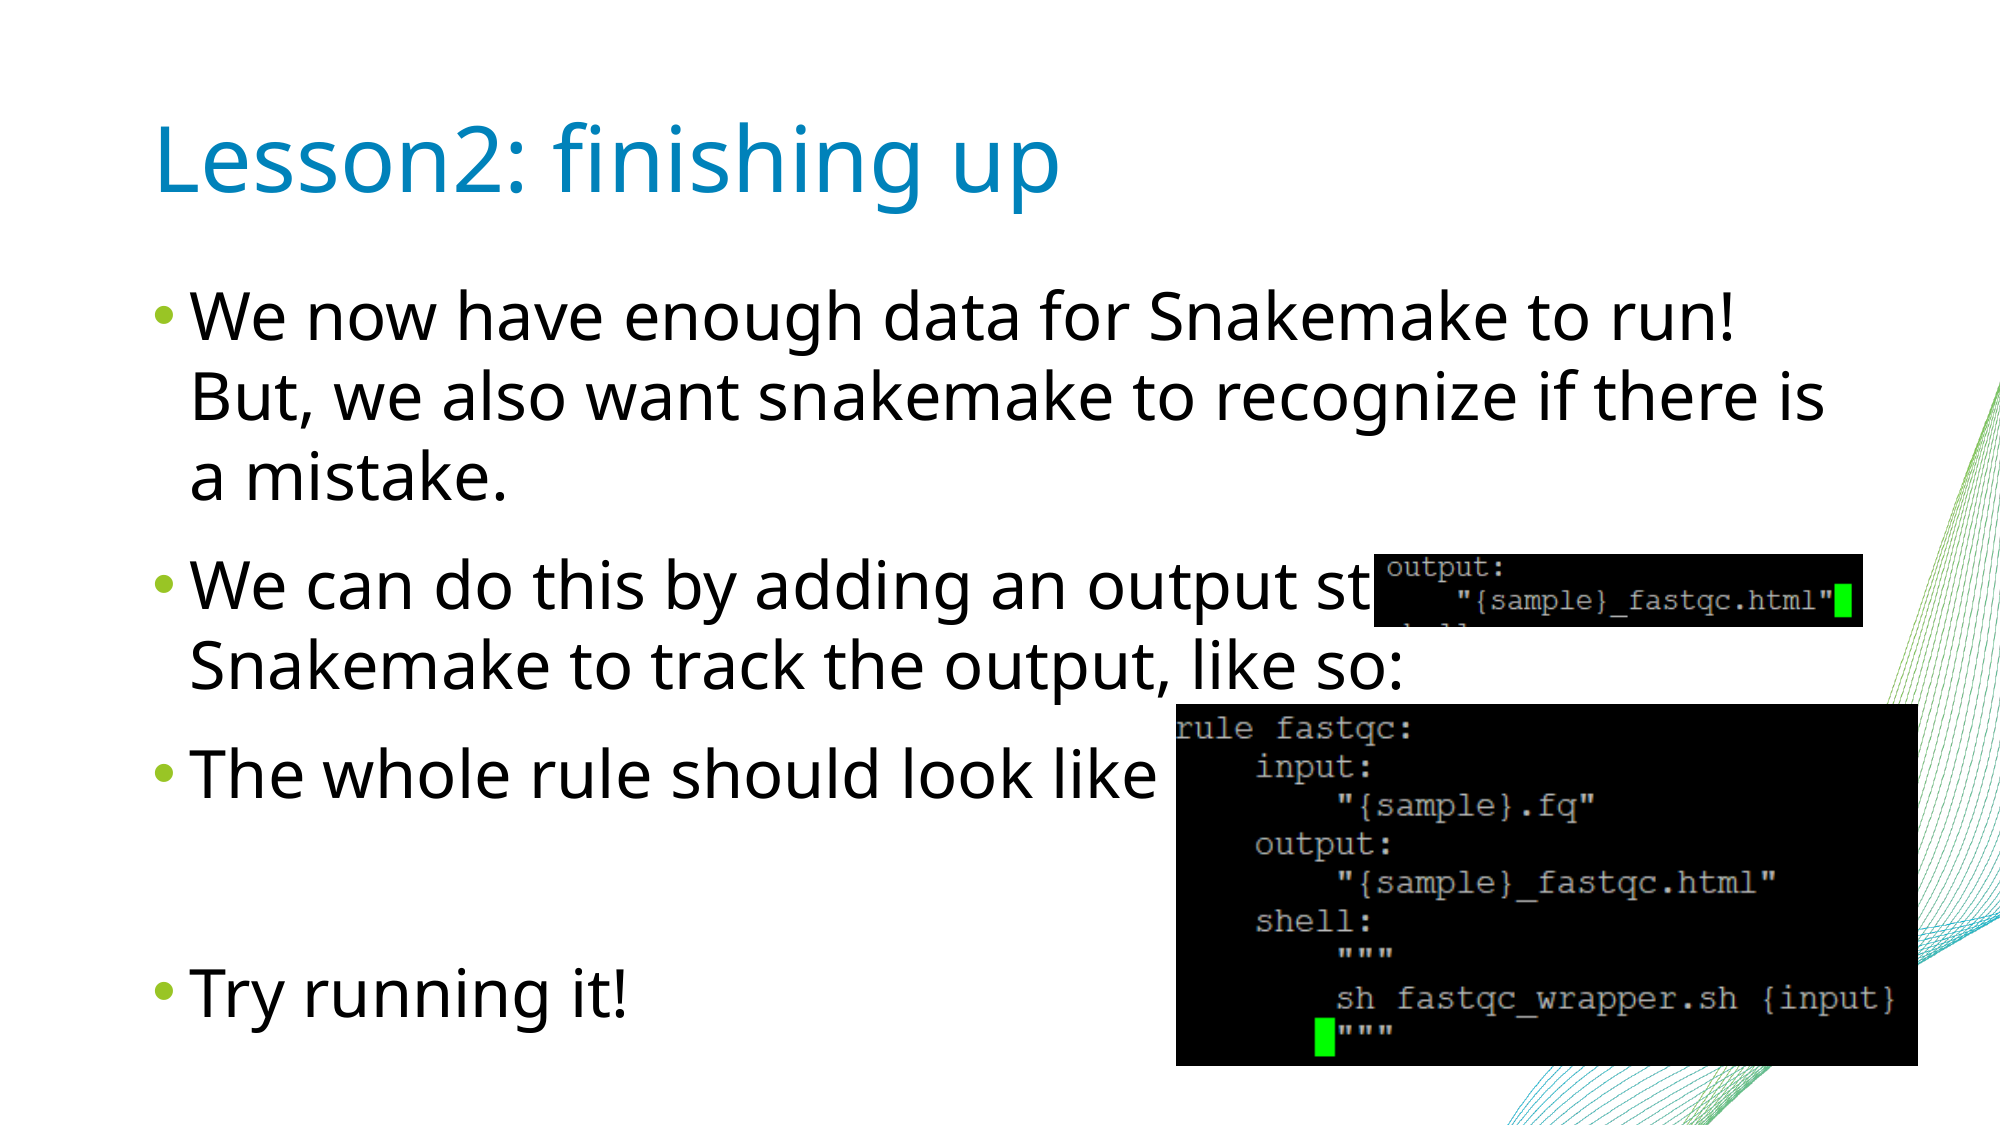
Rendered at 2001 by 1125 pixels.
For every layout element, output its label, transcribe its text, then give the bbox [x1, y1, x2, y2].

title Lesson2: finishing up [137, 59, 1863, 266]
picture [1176, 381, 2000, 1125]
list We now have enough data for Snakemake to run! But, we also want snakemake to recognize if there is a mistake. We can do this by adding an output statement to ask Snakemake to track the output, like so: The whole rule should look like this: Try running it! [137, 266, 1863, 987]
